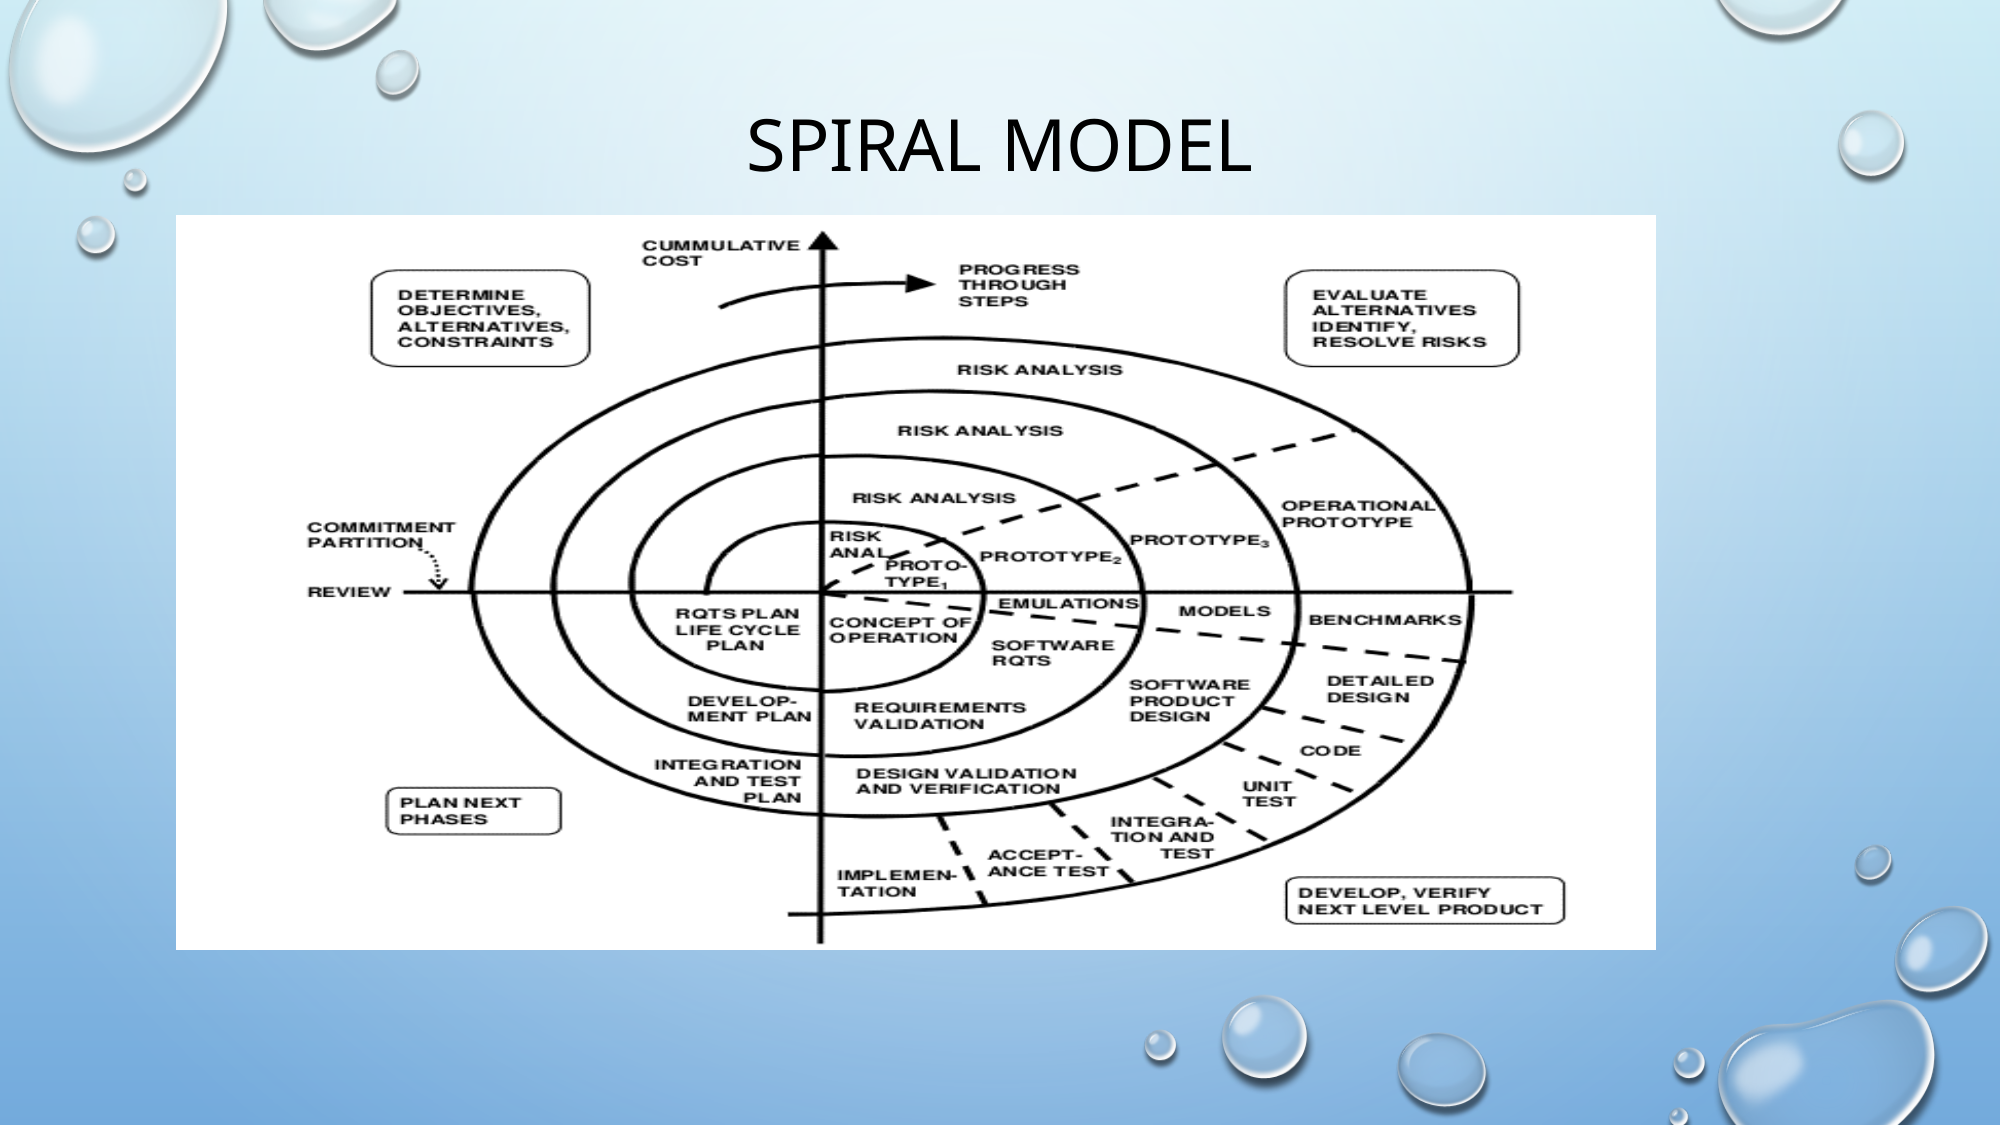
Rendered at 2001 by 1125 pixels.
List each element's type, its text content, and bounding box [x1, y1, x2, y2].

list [176, 215, 1656, 951]
title SPIRAL MODEL [149, 101, 1851, 195]
picture [0, 0, 2000, 1125]
